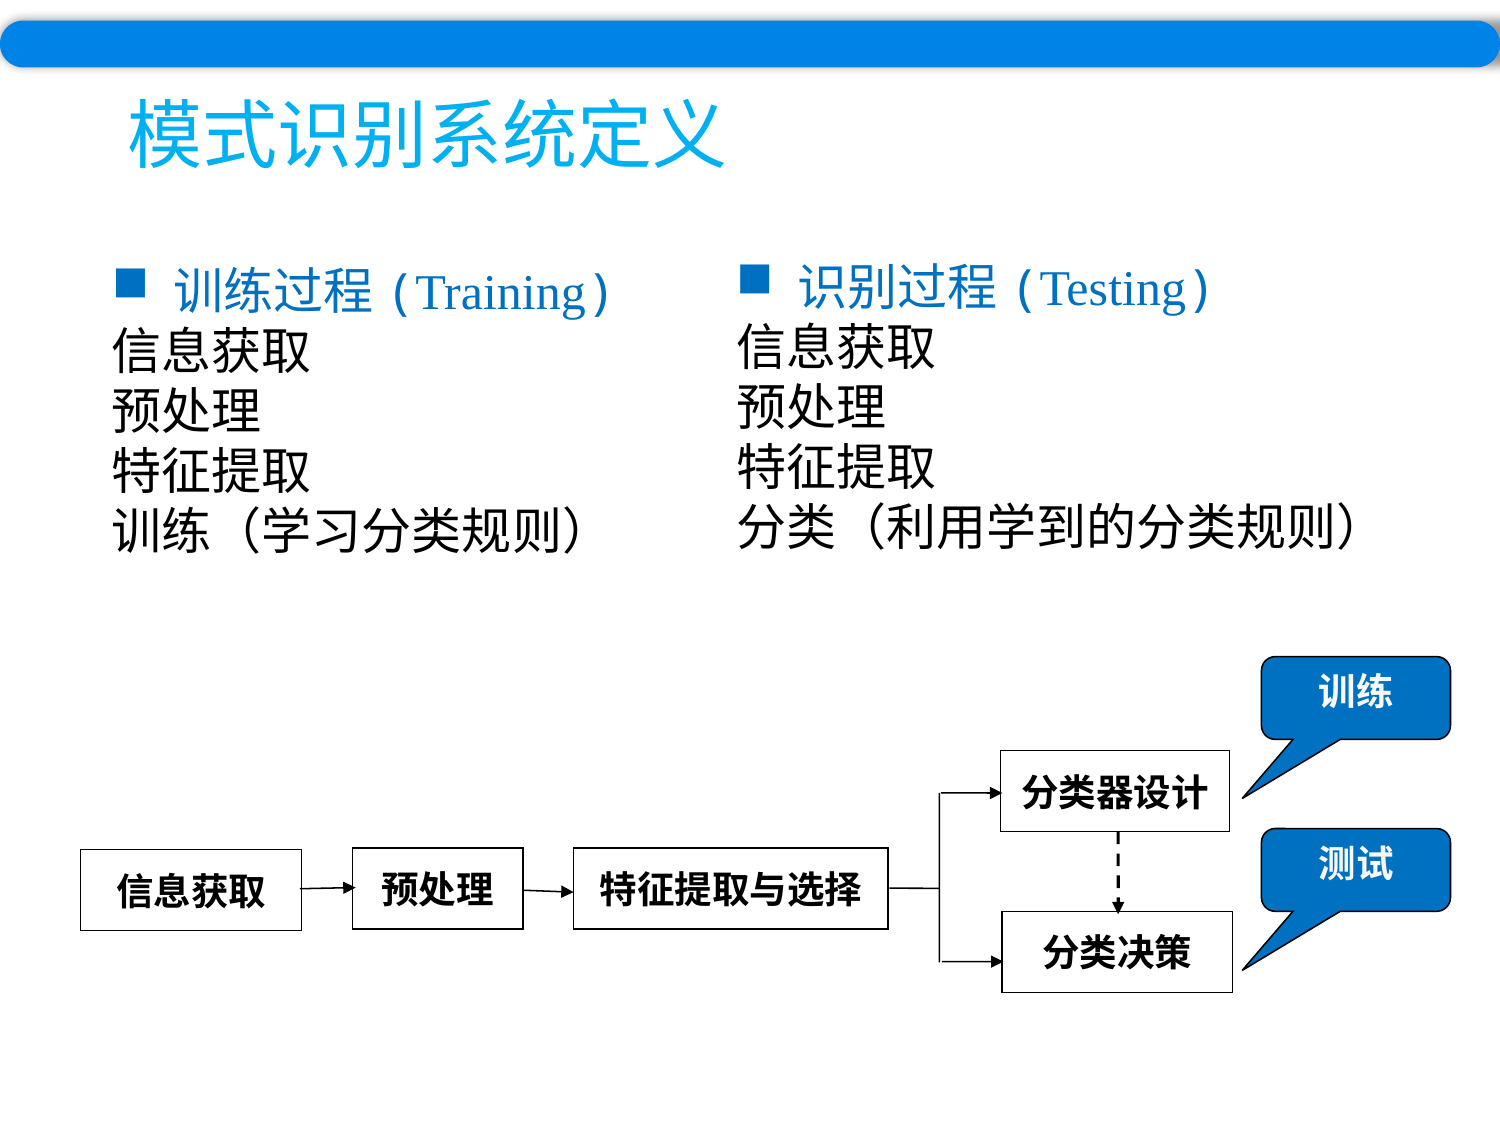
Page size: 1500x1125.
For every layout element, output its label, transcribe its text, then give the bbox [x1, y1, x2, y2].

text_box [0, 19, 1500, 69]
text_box 识别过程(Testing) 信息获取 预处理 特征提取 分类（利用学到的分类规则） [721, 247, 1472, 563]
text_box 训练过程(Training) 信息获取 预处理 特征提取 训练（学习分类规则） [97, 252, 848, 568]
text_box 测试 [1242, 828, 1451, 971]
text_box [80, 750, 1233, 993]
text_box 训练 [1242, 656, 1451, 799]
text_box 模式识别系统定义 [112, 80, 1388, 256]
